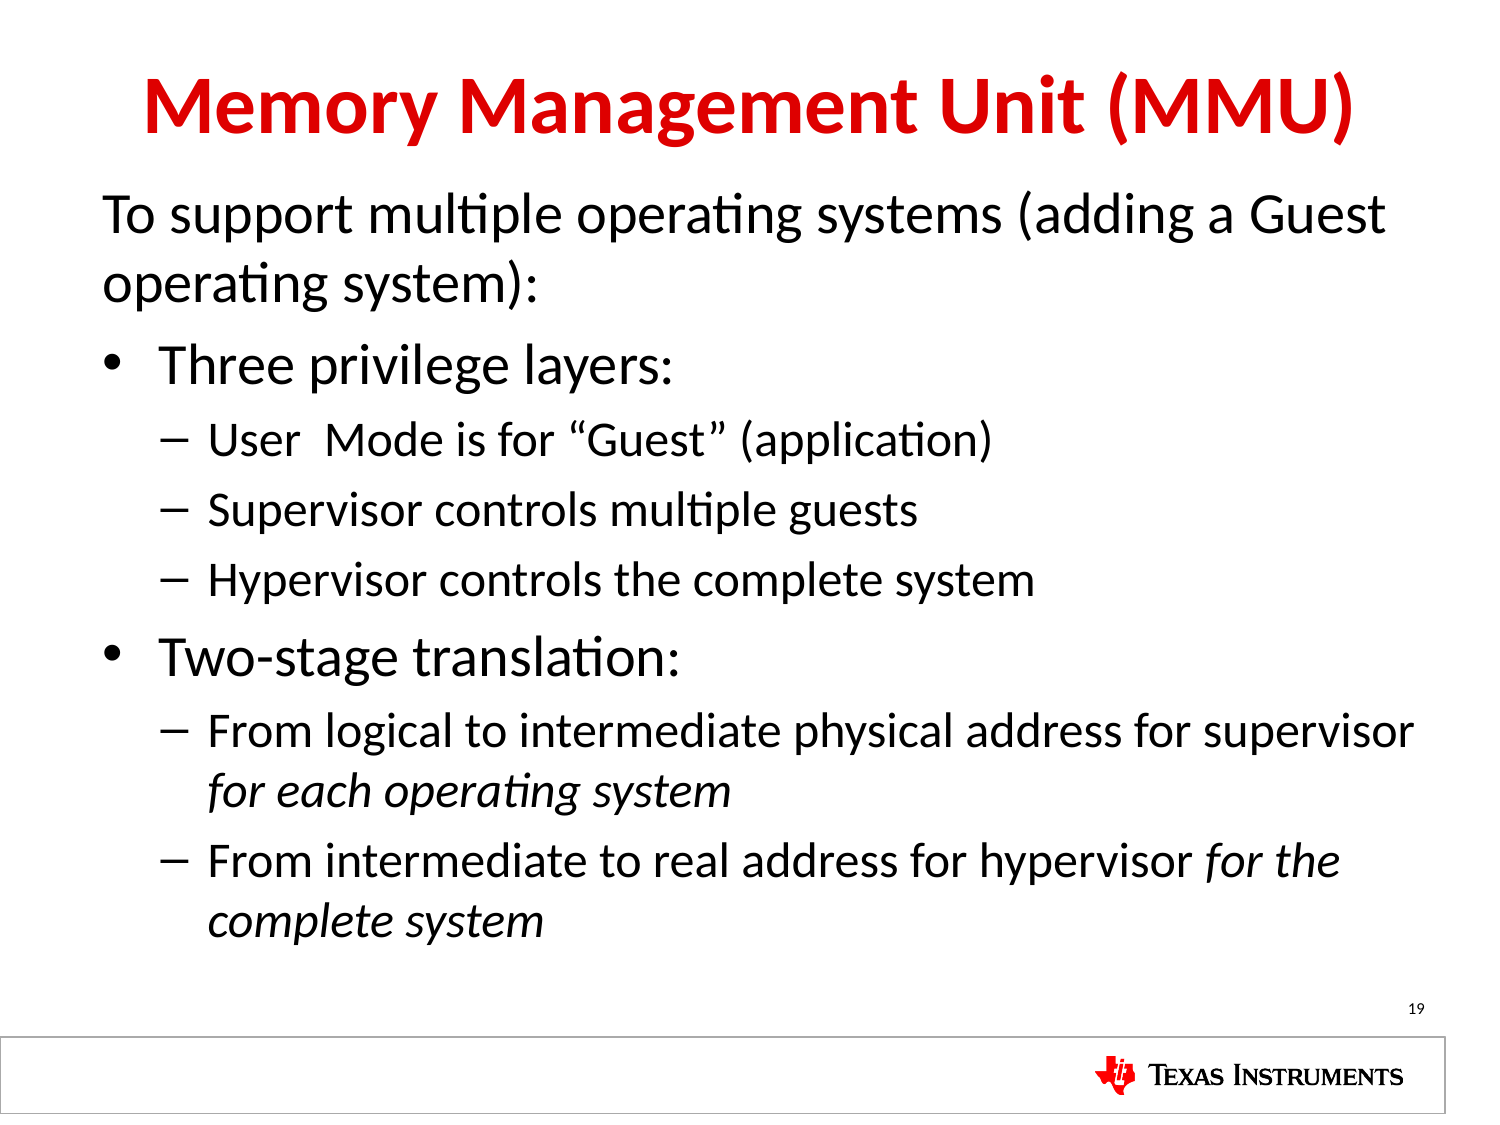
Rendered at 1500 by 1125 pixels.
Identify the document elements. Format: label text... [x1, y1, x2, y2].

title Memory Management Unit (MMU) [74, 16, 1426, 185]
picture [1095, 1056, 1403, 1095]
list To support multiple operating systems (adding a Guest operating system): Three privilege layers: User Mode is for “Guest” (application) Supervisor controls multiple guests Hypervisor controls the complete system Two-stage translation: From logical to intermediate physical address for supervisor for each operating system From intermediate to real address for hypervisor for the complete system [87, 167, 1438, 1055]
slide_number 19 [1089, 990, 1440, 1025]
